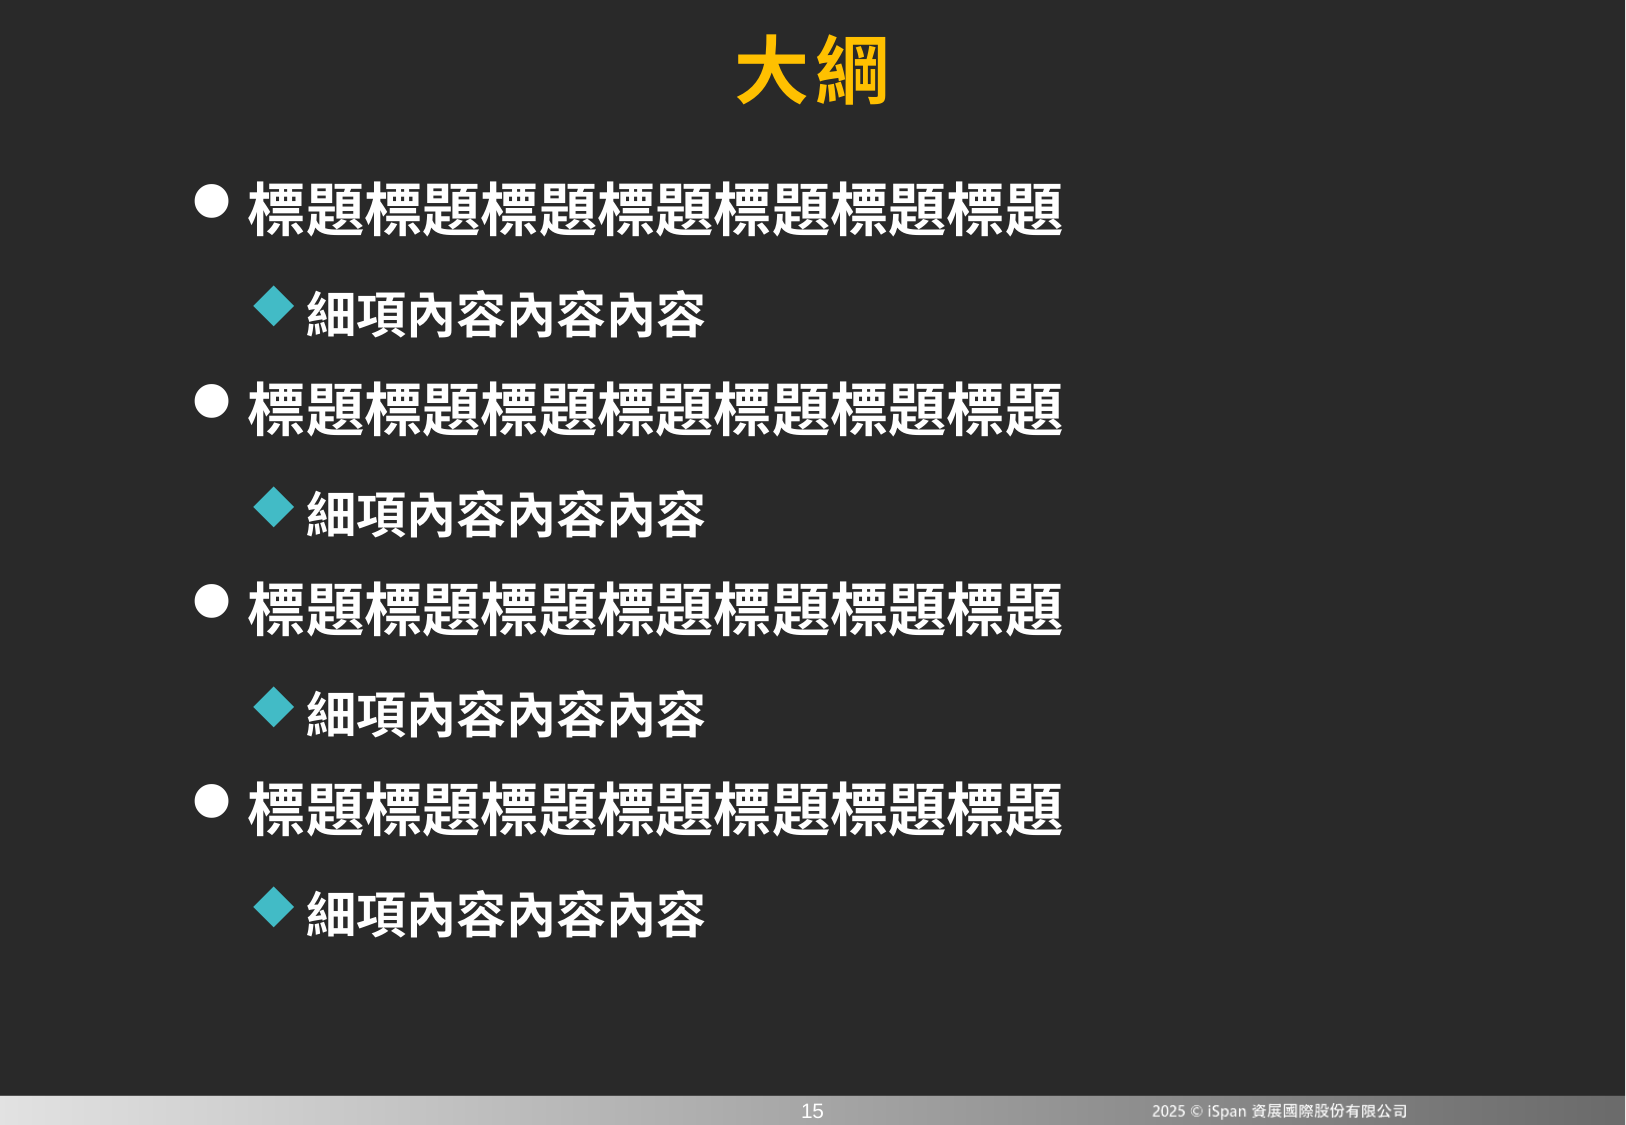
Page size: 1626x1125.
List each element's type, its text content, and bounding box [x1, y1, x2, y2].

title 大綱 [103, 11, 1522, 126]
text_box 標題標題標題標題標題標題標題 細項內容內容內容 標題標題標題標題標題標題標題 細項內容內容內容 標題標題標題標題標題標題標題 細項內容內容內容 標題標題標題標題標題標題標題 細項內容內容內容 [174, 160, 1474, 952]
picture [0, 0, 1626, 1125]
